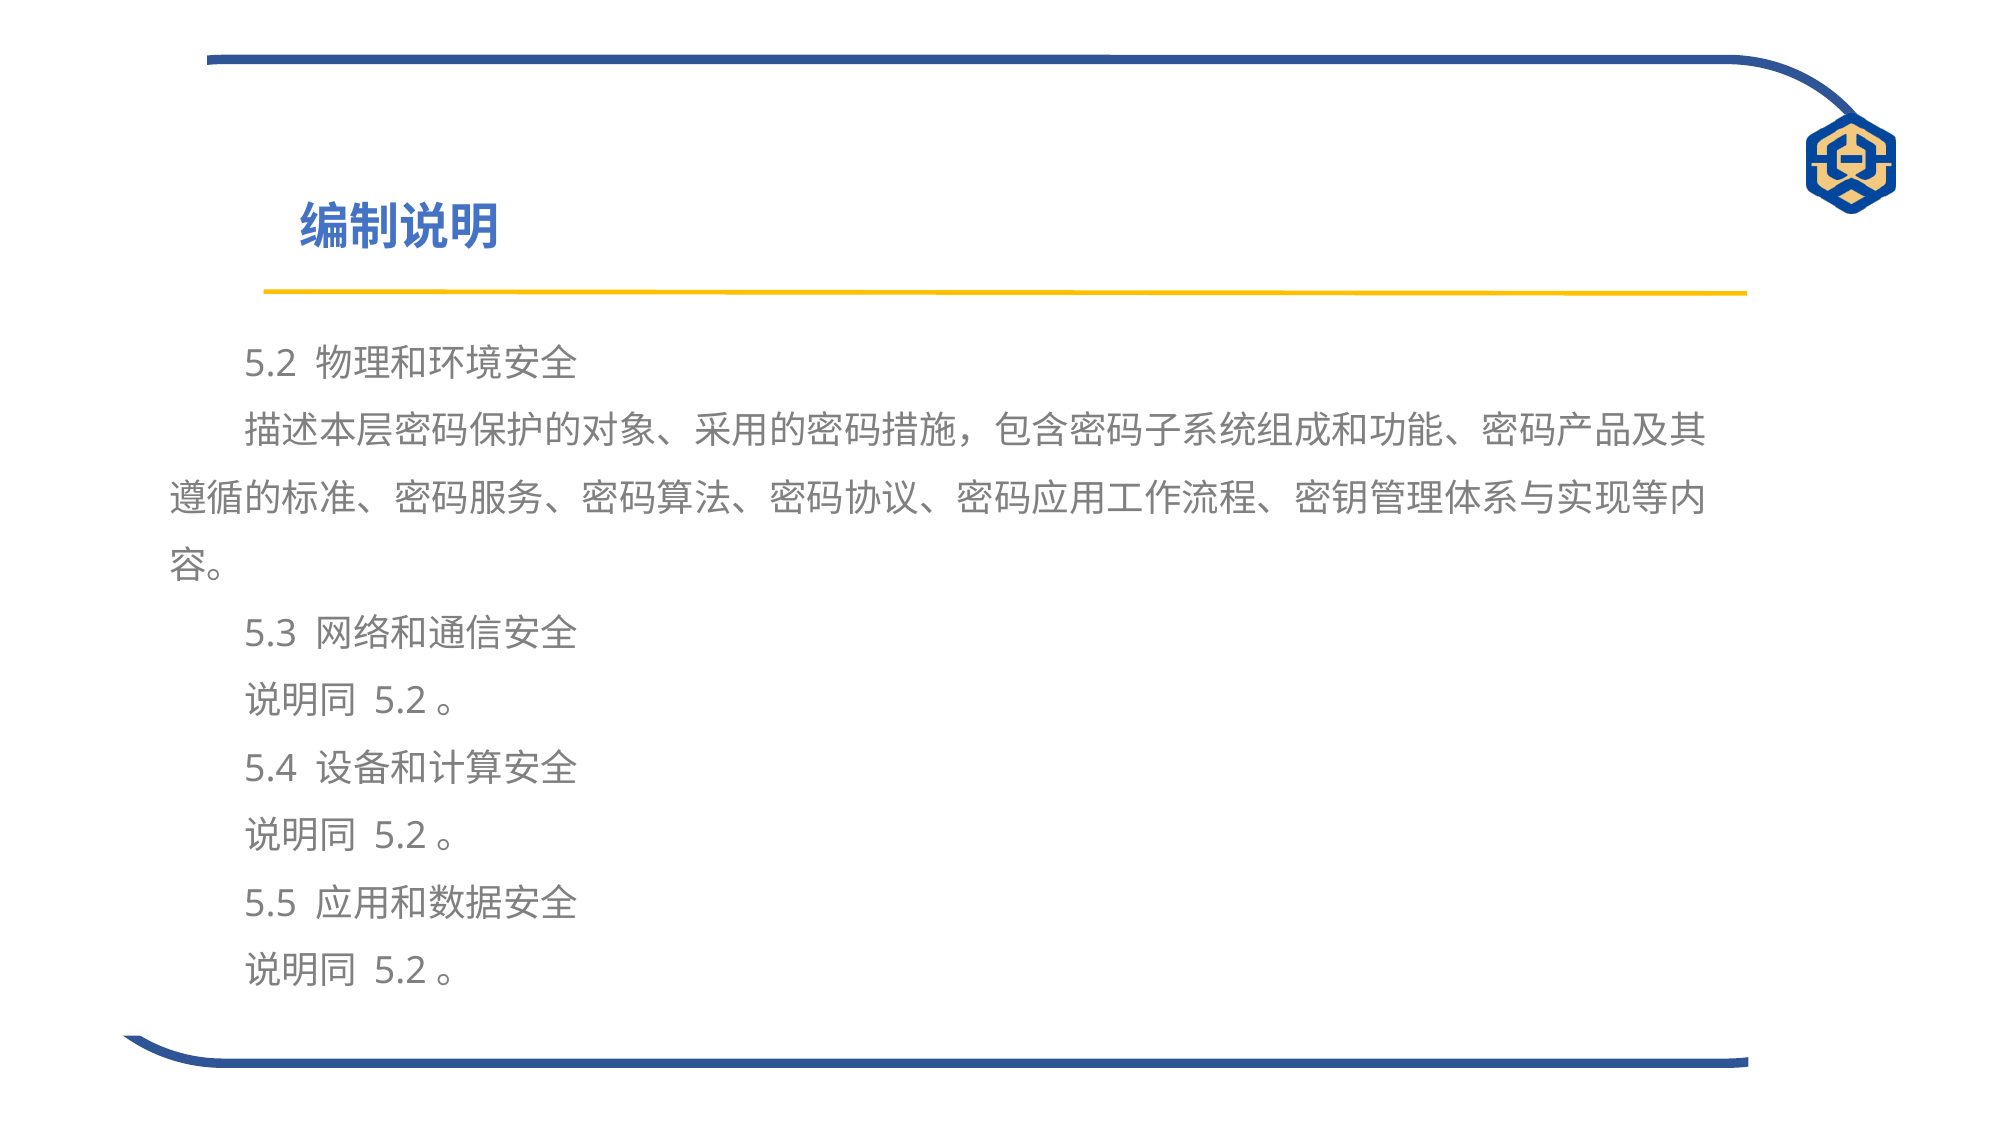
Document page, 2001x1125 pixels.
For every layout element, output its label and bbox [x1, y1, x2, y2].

text_box [154, 187, 1759, 1046]
picture [1806, 112, 1896, 214]
